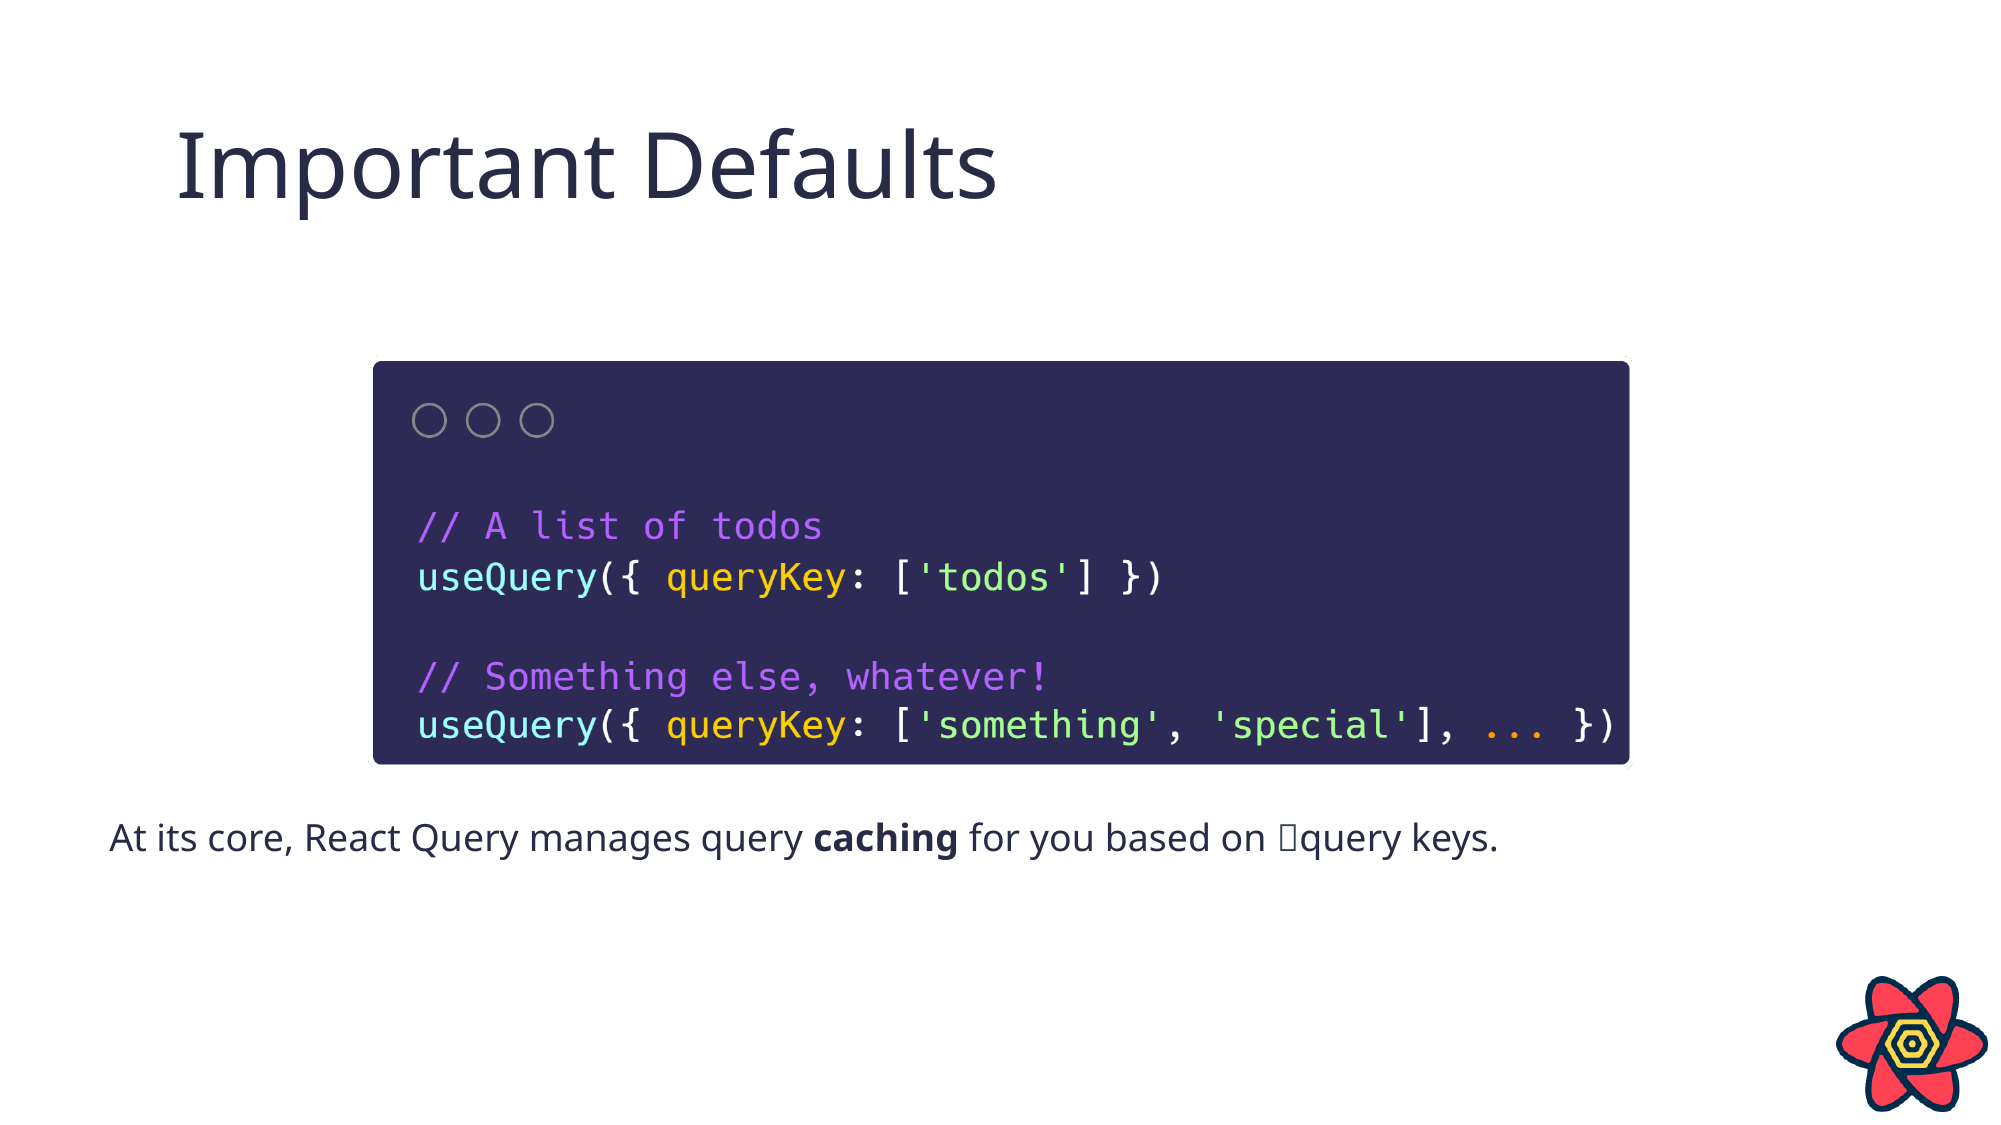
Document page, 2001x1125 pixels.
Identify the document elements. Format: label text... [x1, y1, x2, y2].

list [346, 336, 1654, 789]
picture [1836, 968, 1988, 1120]
text_box At its core, React Query manages query caching for you based on 🔑query keys. [94, 806, 1906, 867]
title 👨‍🏫 Important Defaults [137, 59, 1863, 278]
